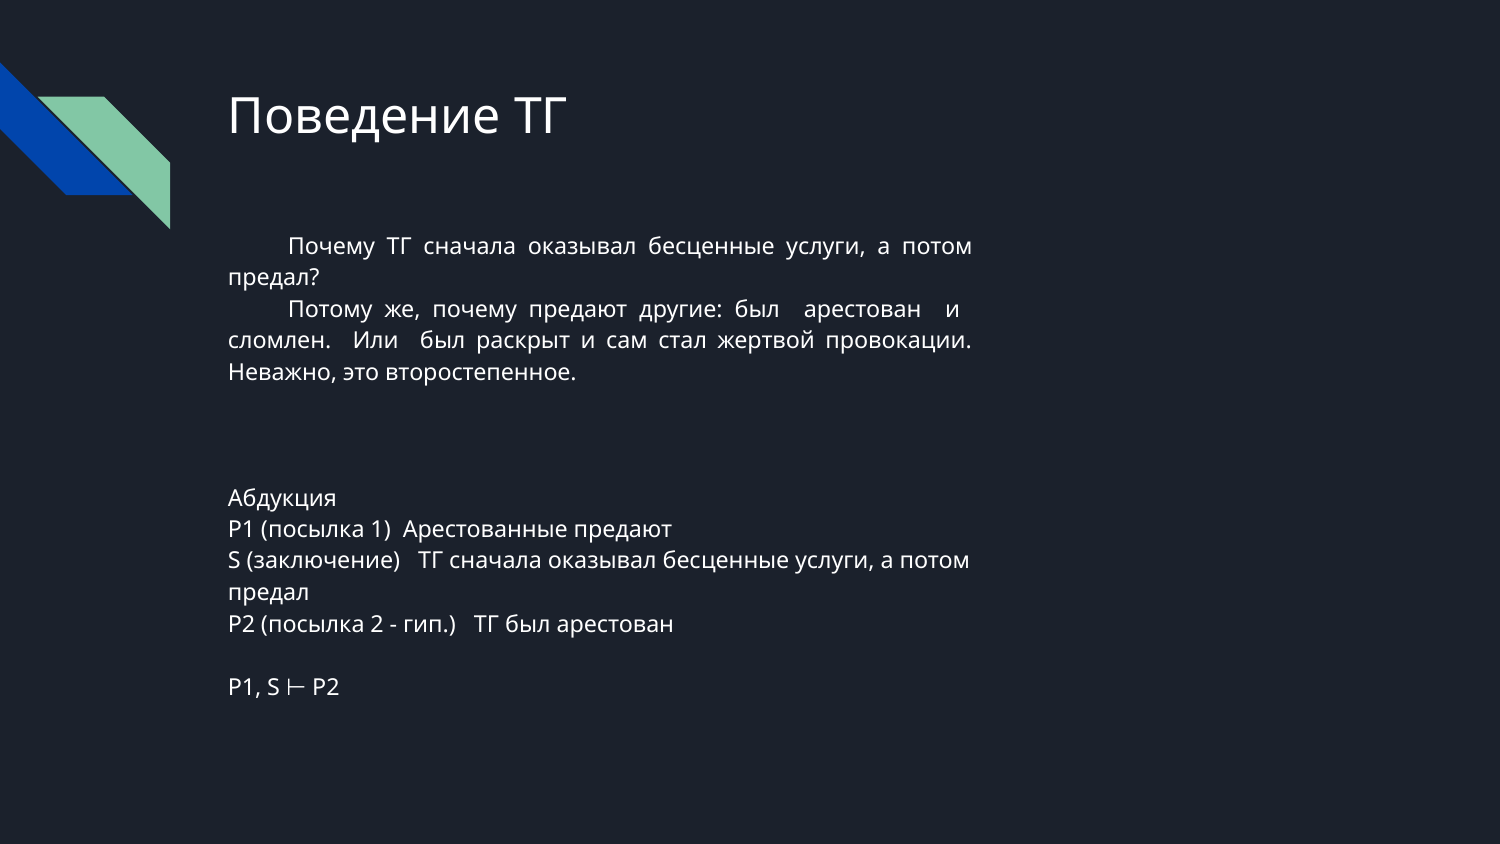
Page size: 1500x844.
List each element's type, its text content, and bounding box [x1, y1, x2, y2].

list Почему ТГ сначала оказывал бесценные услуги, а потом предал? Потому же, почему предают другие: был арестован и сломлен. Или был раскрыт и сам стал жертвой провокации. Неважно, это второстепенное. Абдукция P1 (посылка 1) Арестованные предают S (заключение) ТГ сначала оказывал бесценные услуги, а потом предал P2 (посылка 2 - гип.) ТГ был арестован P1, S ⊢ P2 [212, 214, 988, 765]
title Поведение ТГ [212, 64, 1368, 215]
